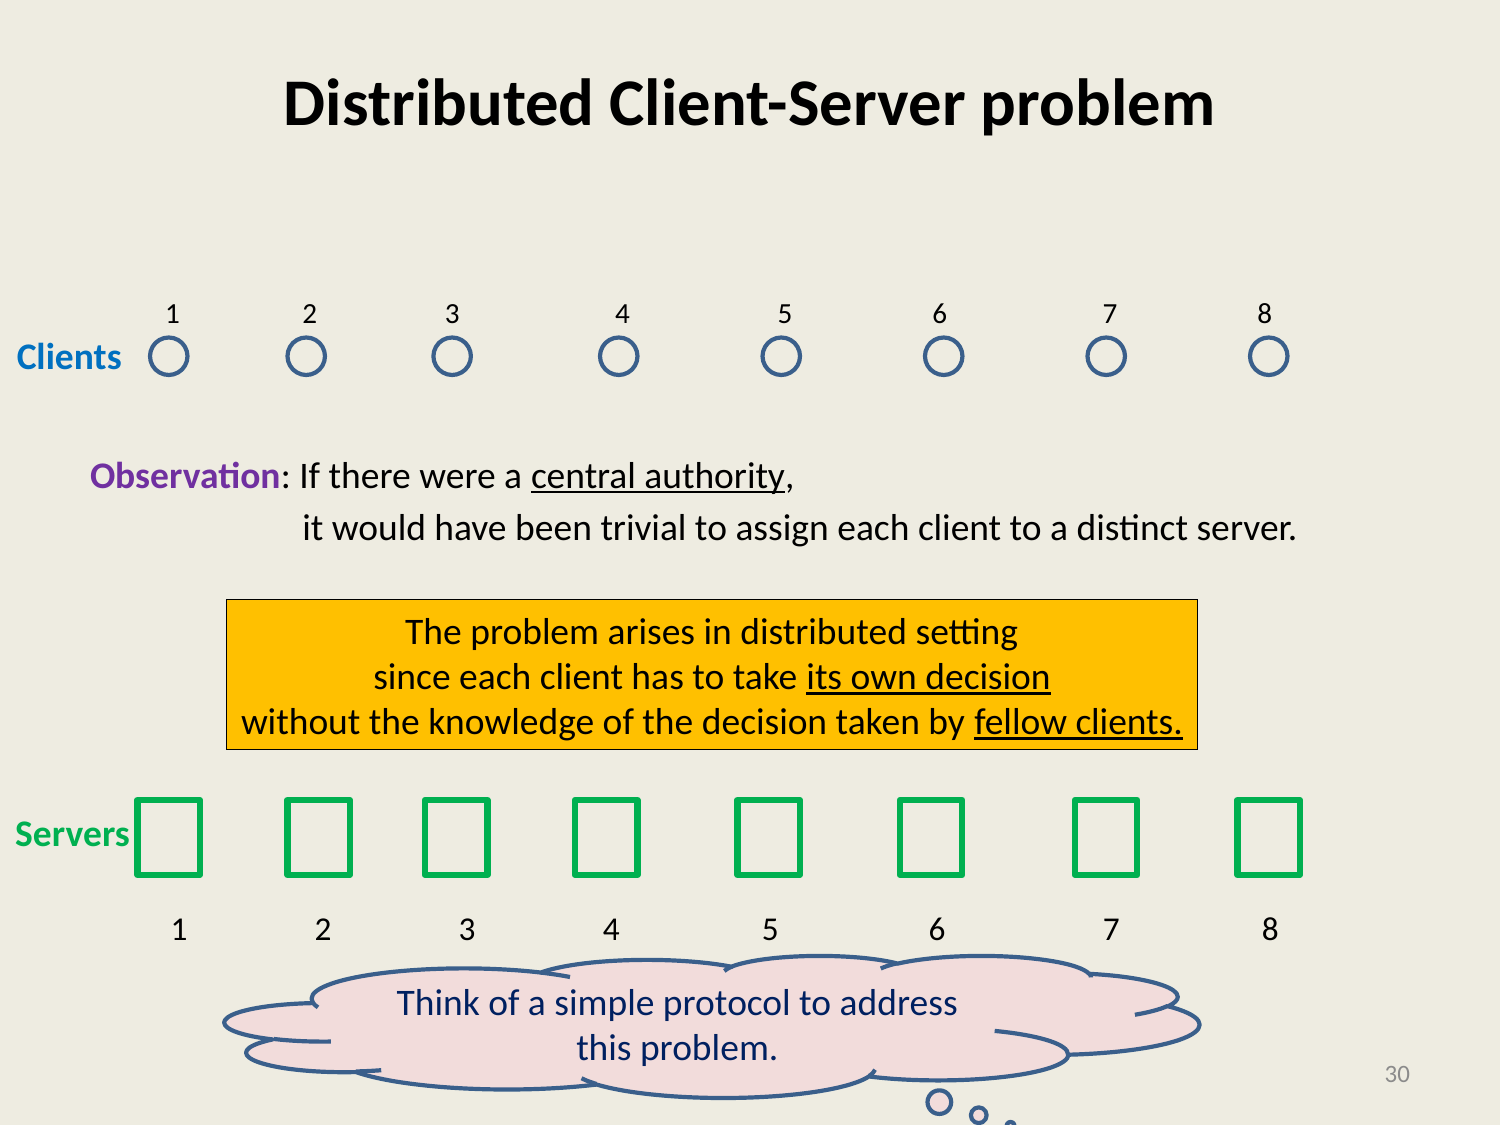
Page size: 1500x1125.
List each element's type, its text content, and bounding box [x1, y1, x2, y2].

text_box The problem arises in distributed setting since each client has to take its own decision without the knowledge of the decision taken by fellow clients. [226, 599, 1198, 750]
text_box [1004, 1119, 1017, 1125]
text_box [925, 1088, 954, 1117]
list Observation: If there were a central authority, it would have been trivial to assign each client to a distinct server. [75, 262, 1425, 1005]
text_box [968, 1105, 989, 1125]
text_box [0, 799, 1301, 956]
text_box Think of a simple protocol to address this problem. [222, 964, 1202, 1101]
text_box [1, 286, 1288, 386]
slide_number 30 [1074, 1042, 1425, 1103]
title Distributed Client-Server problem [75, 45, 1425, 233]
